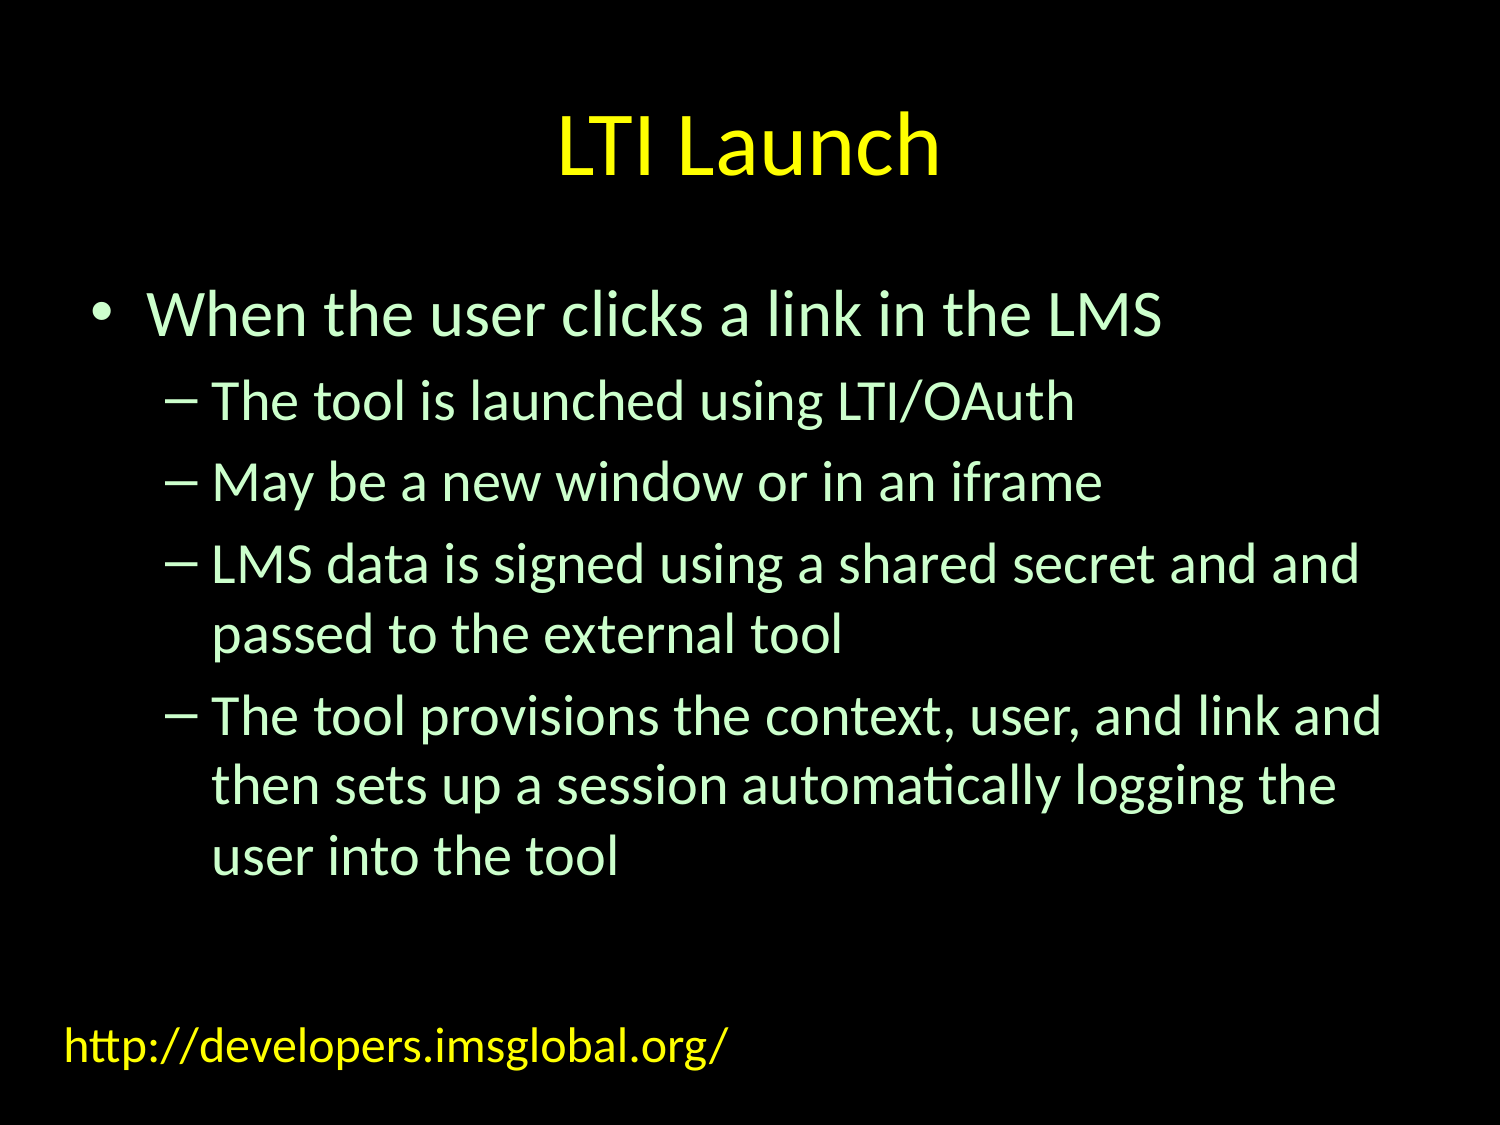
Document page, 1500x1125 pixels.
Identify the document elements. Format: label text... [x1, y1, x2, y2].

title LTI Launch [75, 45, 1425, 233]
text_box http://developers.imsglobal.org/ [48, 1004, 744, 1080]
list When the user clicks a link in the LMS The tool is launched using LTI/OAuth May be a new window or in an iframe LMS data is signed using a shared secret and and passed to the external tool The tool provisions the context, user, and link and then sets up a session automatically logging the user into the tool [75, 262, 1425, 1005]
